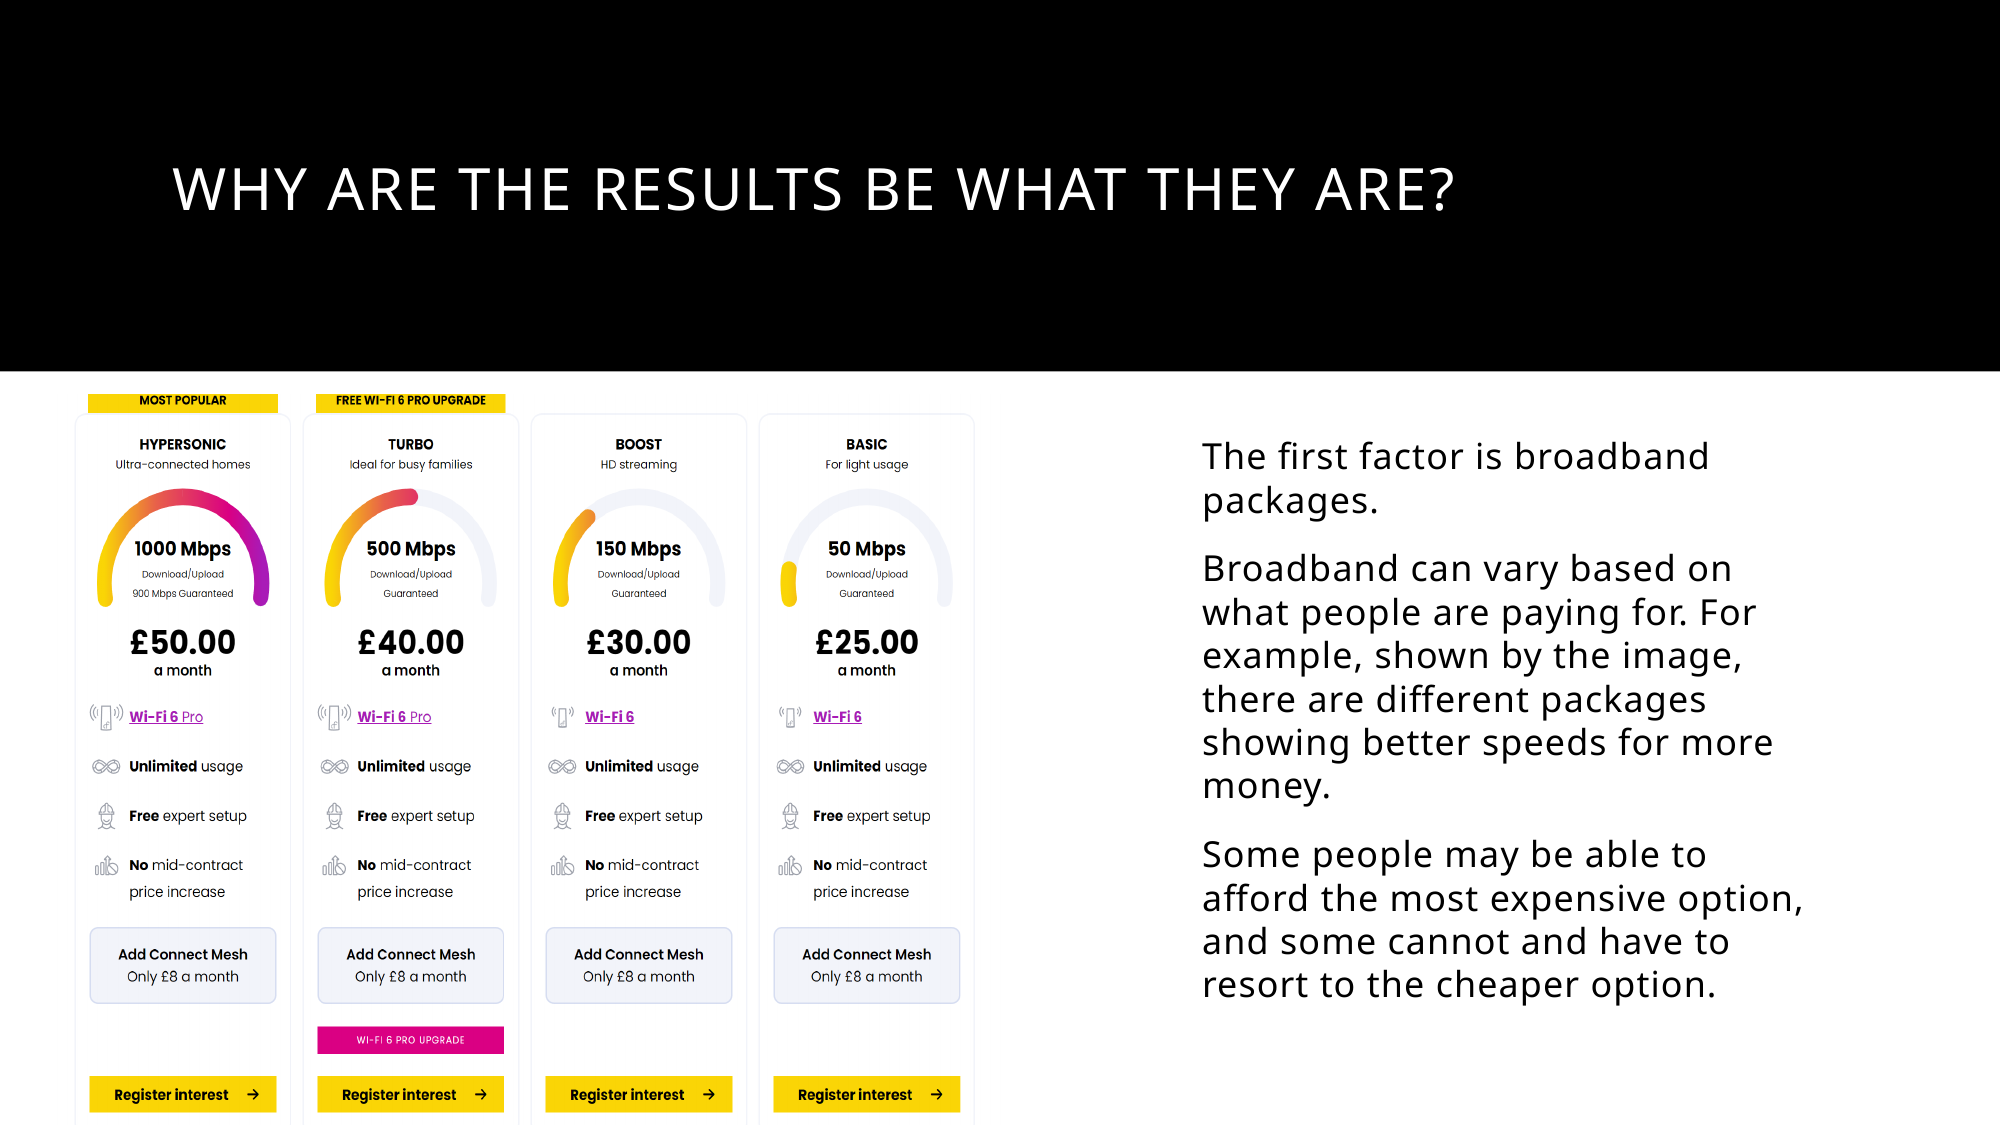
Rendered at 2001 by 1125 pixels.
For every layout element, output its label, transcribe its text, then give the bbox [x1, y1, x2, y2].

picture [47, 394, 1001, 1125]
list The first factor is broadband packages. Broadband can vary based on what people are paying for. For example, shown by the image, there are different packages showing better speeds for more money. Some people may be able to afford the most expensive option, and some cannot and have to resort to the cheaper option. [1187, 424, 1842, 1014]
title Why are the results be what they are? [157, 52, 1842, 332]
